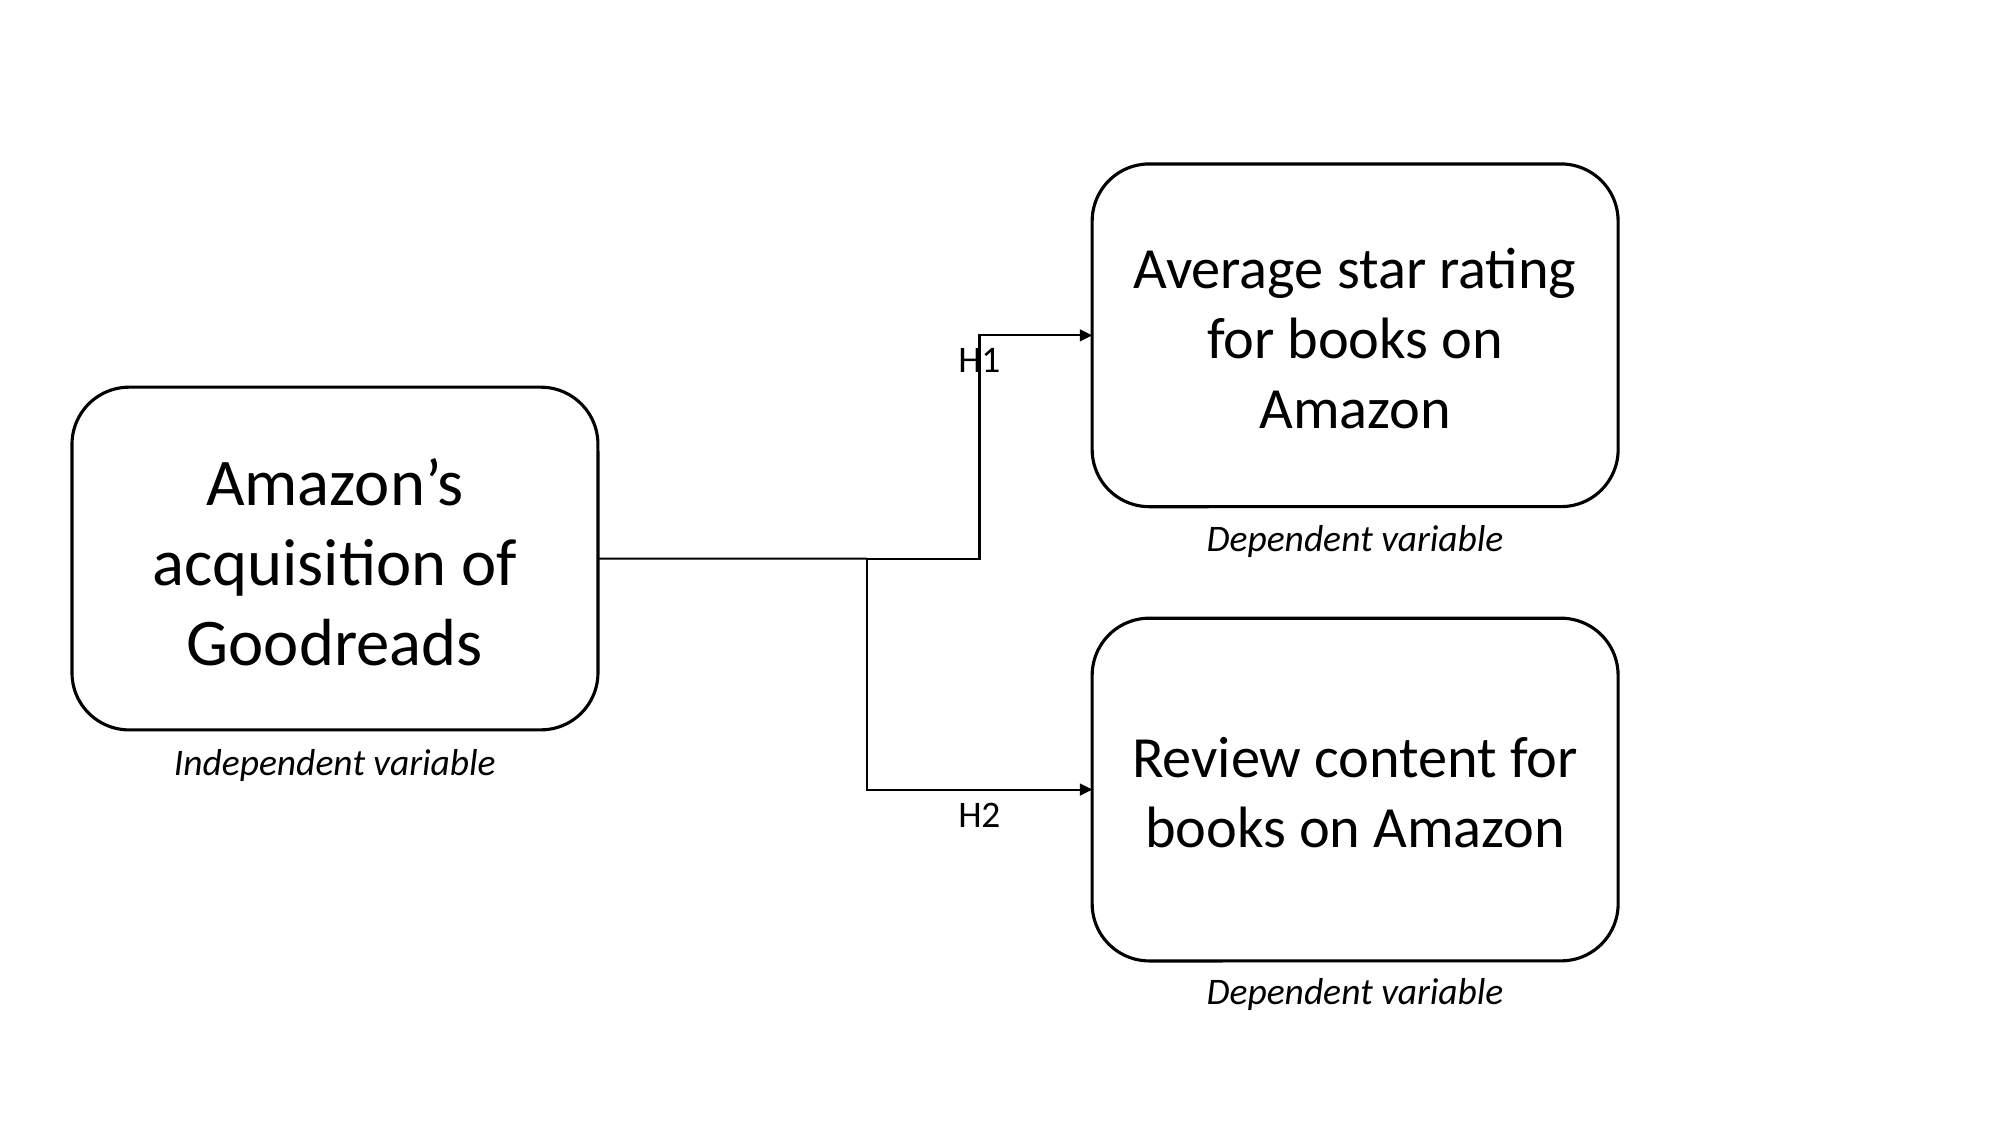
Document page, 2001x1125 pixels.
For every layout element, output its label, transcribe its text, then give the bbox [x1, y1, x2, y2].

text_box Dependent variable [1133, 506, 1578, 567]
text_box Average star rating for books on Amazon [1091, 162, 1620, 506]
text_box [866, 335, 1093, 559]
text_box H2 [943, 787, 1016, 843]
text_box Dependent variable [1133, 960, 1578, 1020]
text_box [863, 561, 1095, 787]
text_box Independent variable [112, 730, 557, 791]
text_box Review content for books on Amazon [1091, 617, 1620, 960]
text_box Amazon’s acquisition of Goodreads [70, 386, 600, 730]
text_box H1 [943, 327, 1016, 335]
